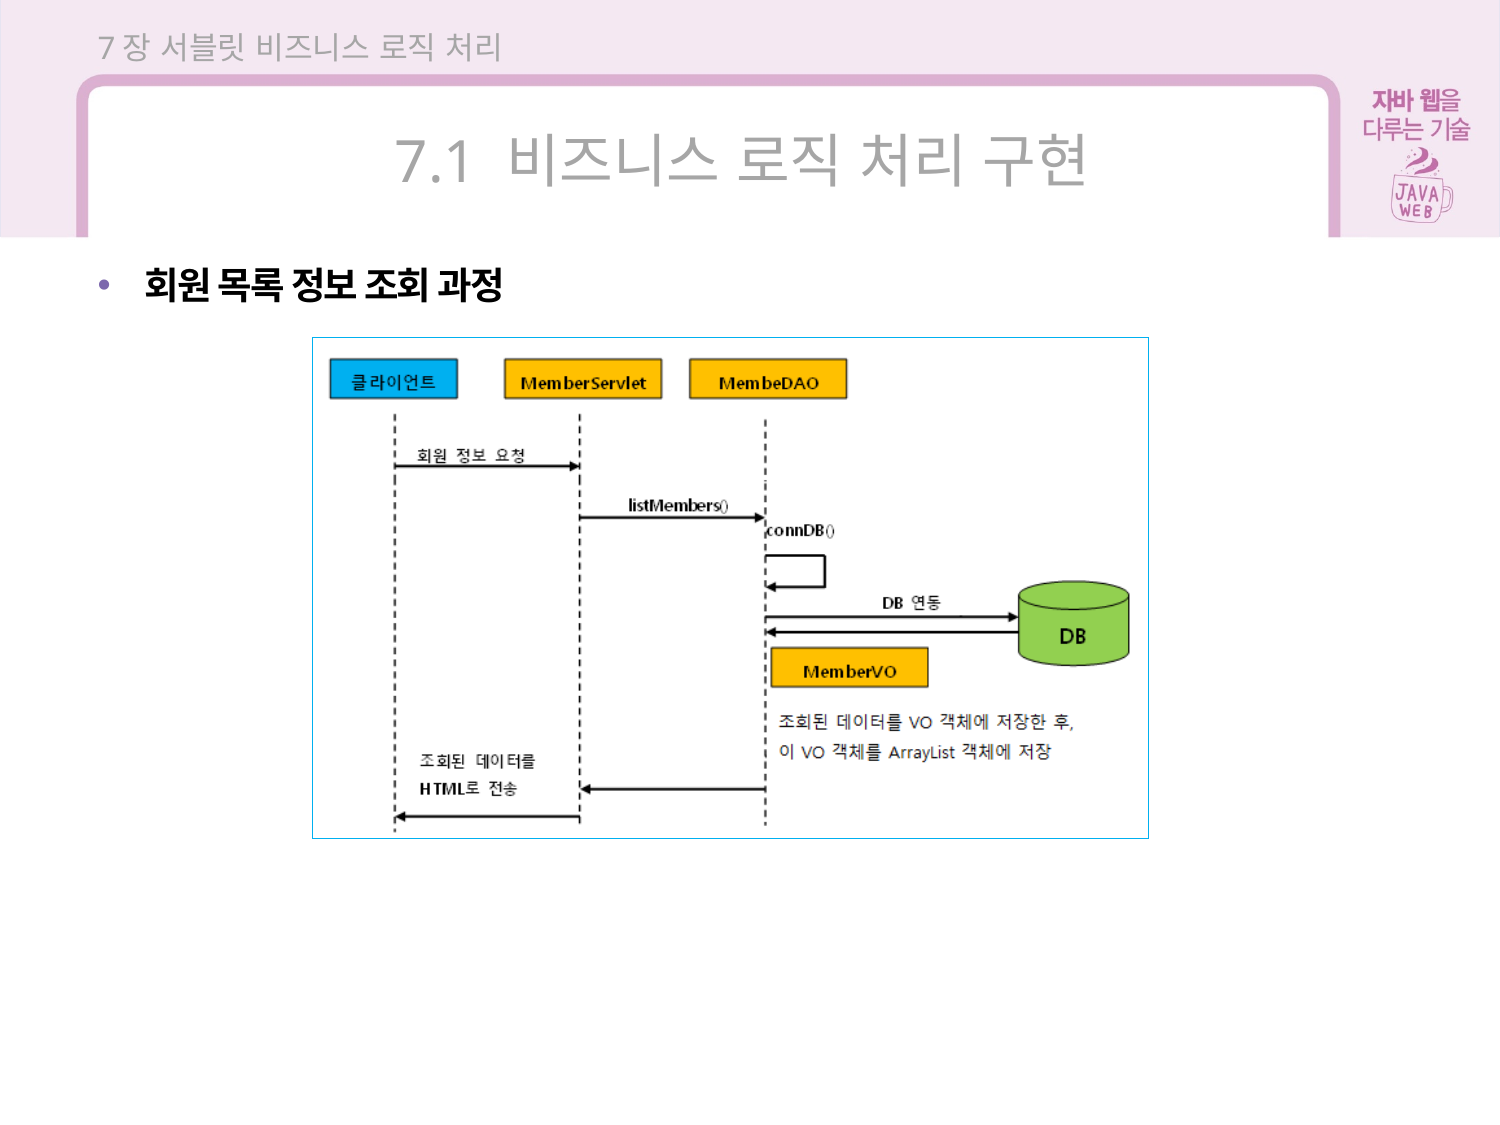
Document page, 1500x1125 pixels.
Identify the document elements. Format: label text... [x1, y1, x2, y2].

picture [0, 0, 1500, 1125]
text_box 7.1 비즈니스 로직 처리 구현 [217, 117, 1268, 202]
text_box 7장 서블릿 비즈니스 로직 처리 [82, 0, 1133, 74]
text_box 회원 목록 정보 조회 과정 [82, 232, 1402, 315]
